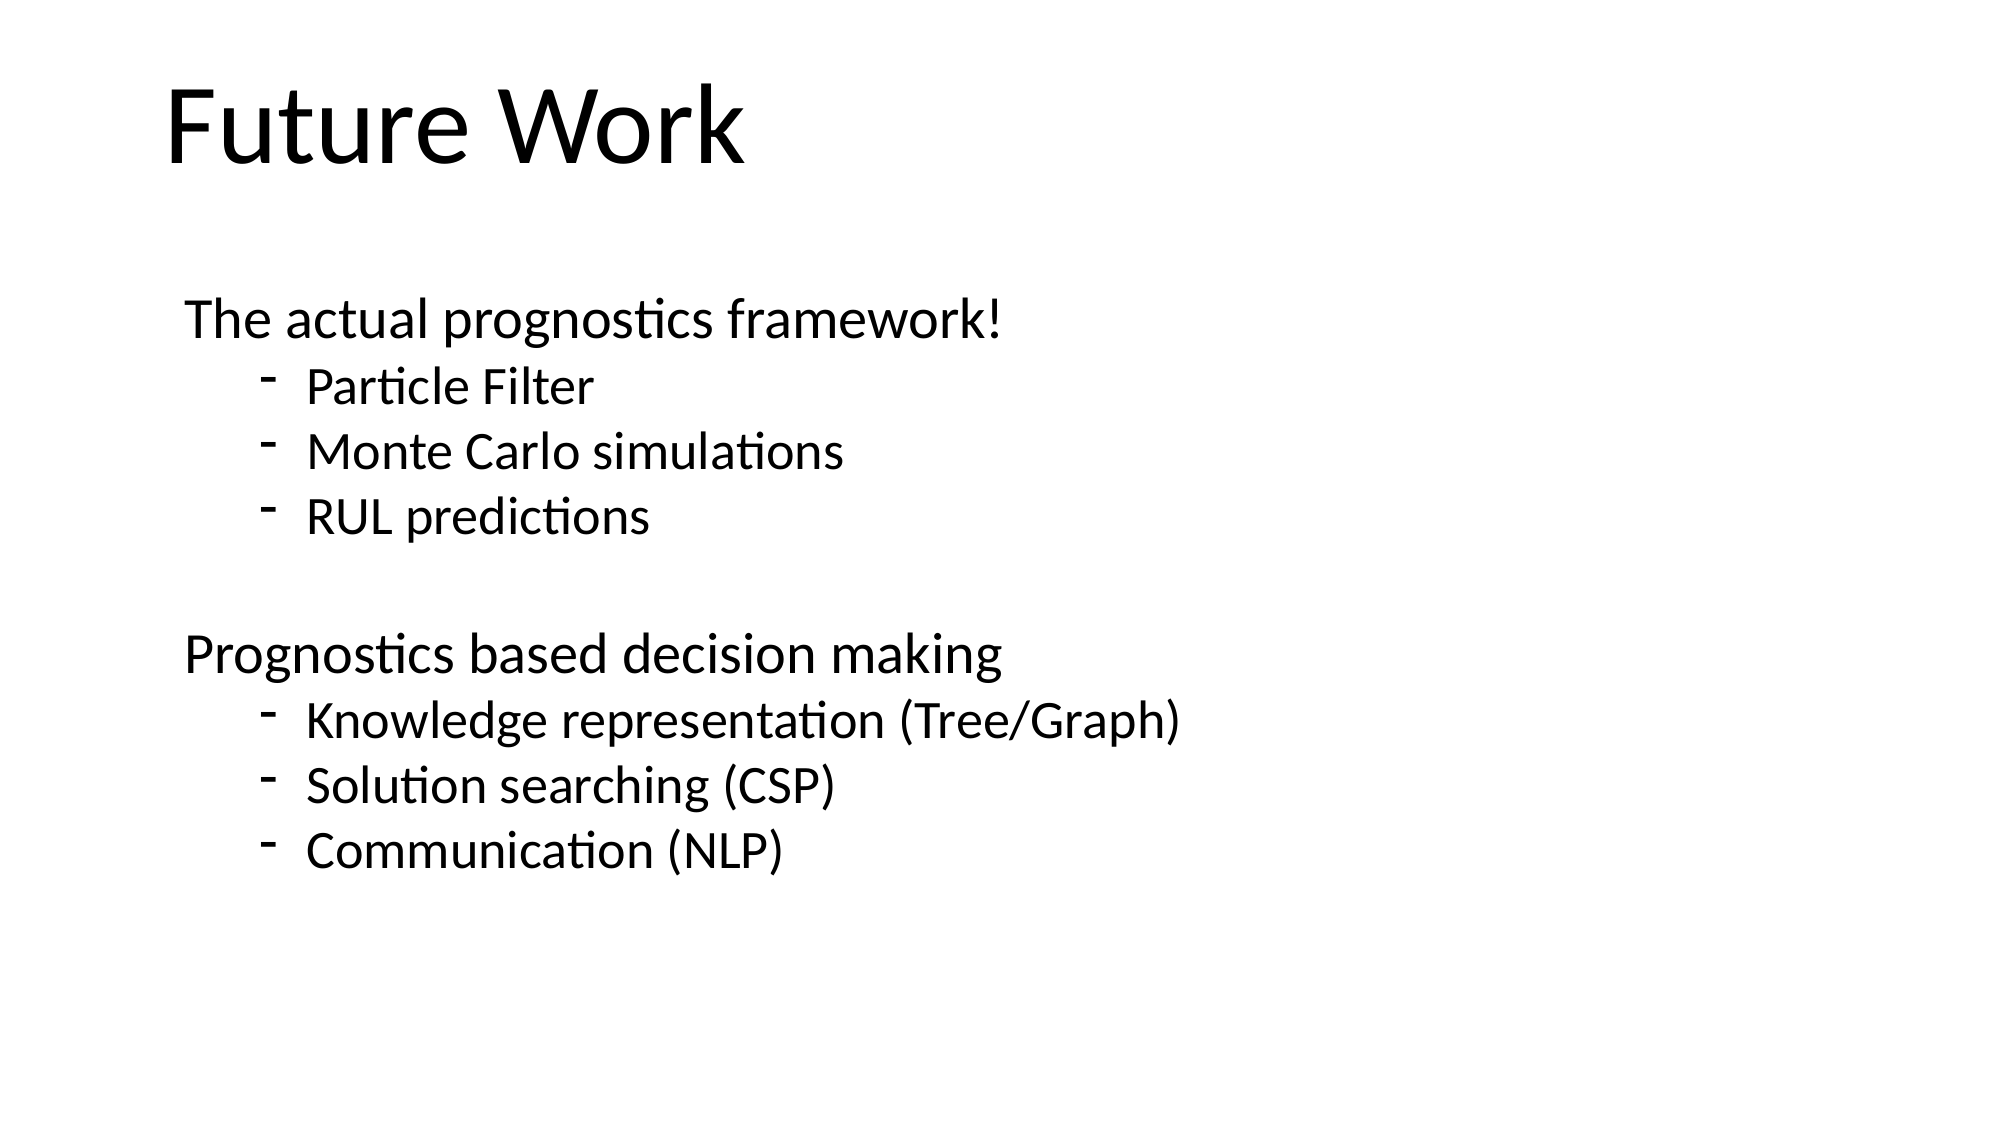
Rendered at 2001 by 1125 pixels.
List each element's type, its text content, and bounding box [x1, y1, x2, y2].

text_box The actual prognostics framework! Particle Filter Monte Carlo simulations RUL predictions Prognostics based decision making Knowledge representation (Tree/Graph) Solution searching (CSP) Communication (NLP) [169, 272, 1337, 958]
text_box Future Work [0, 41, 2000, 194]
